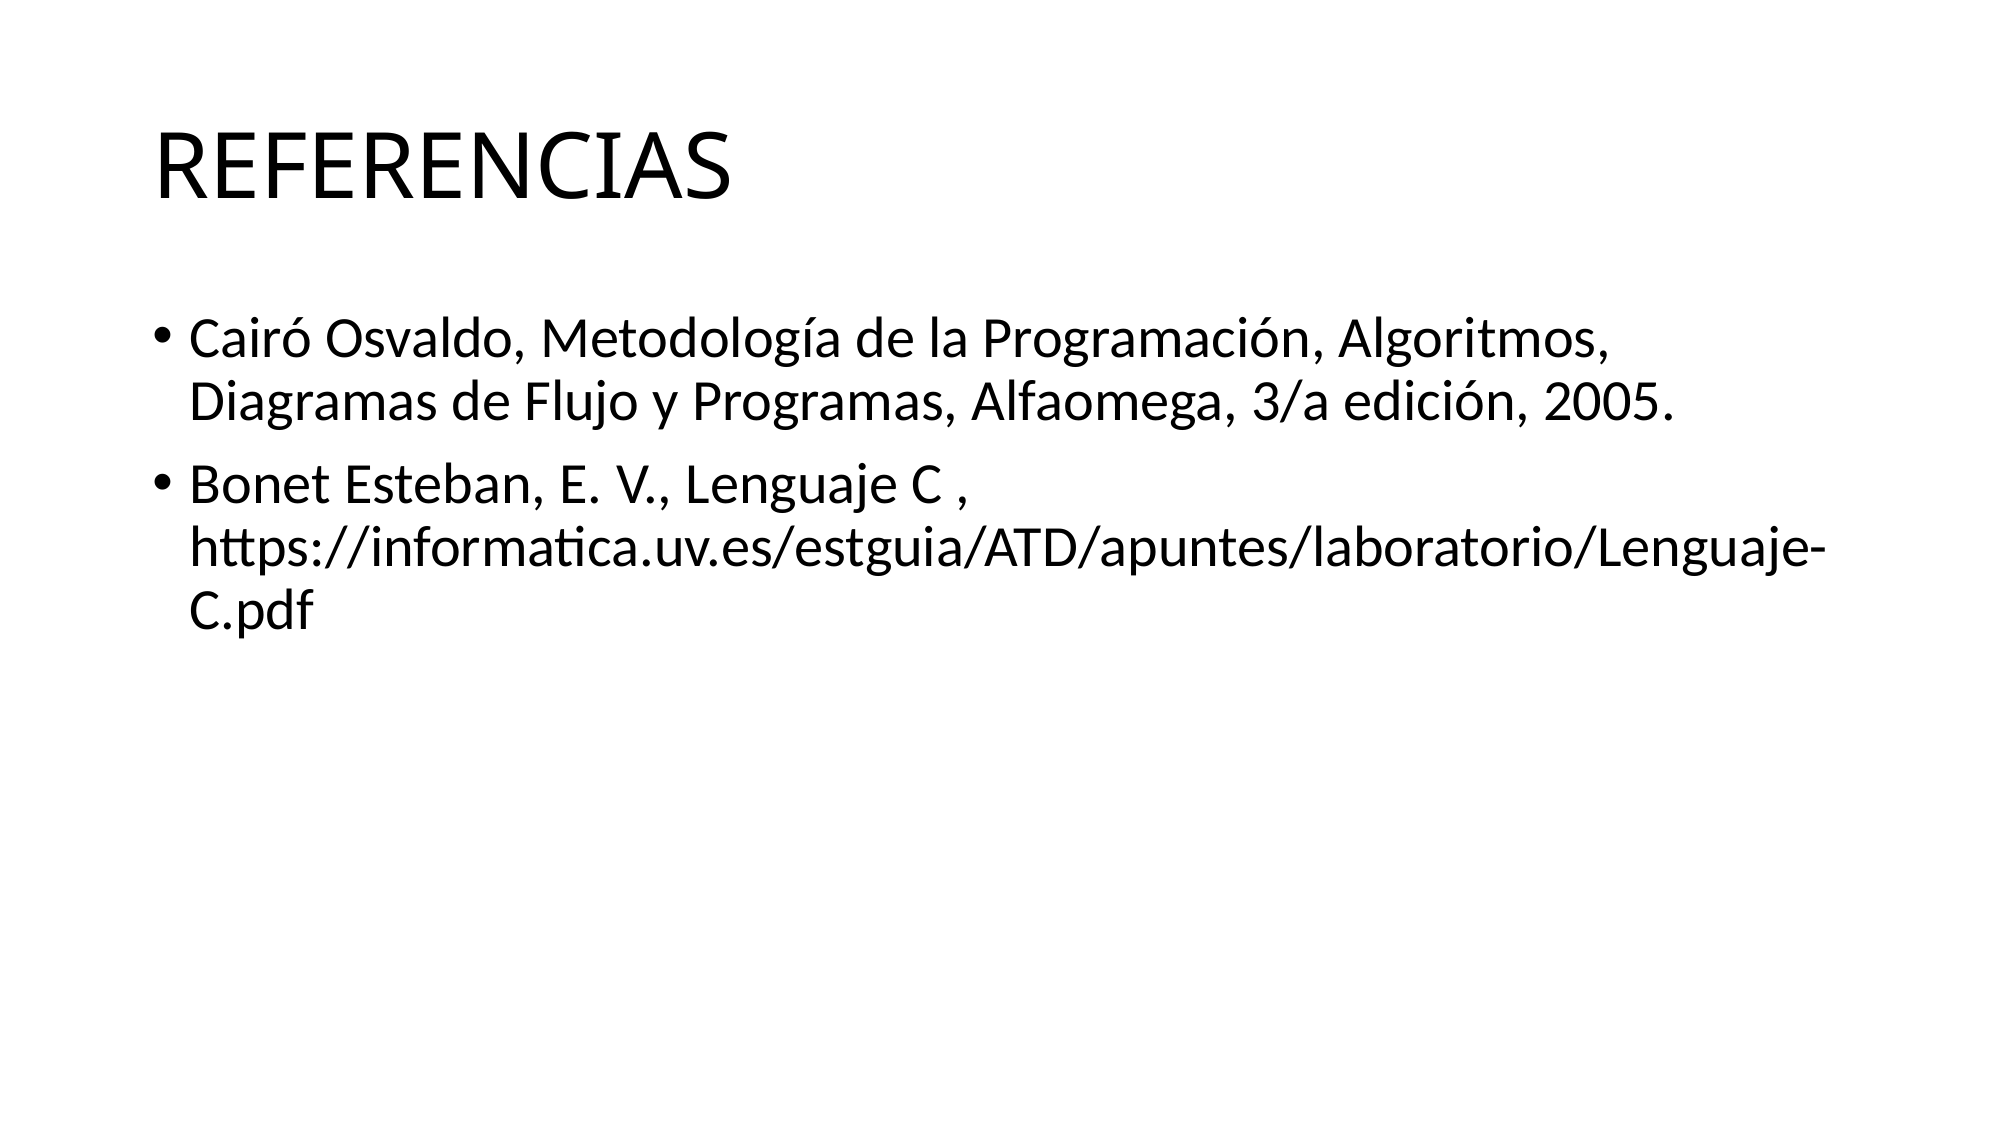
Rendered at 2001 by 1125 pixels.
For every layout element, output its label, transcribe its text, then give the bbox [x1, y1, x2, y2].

text_box Cairó Osvaldo, Metodología de la Programación, Algoritmos, Diagramas de Flujo y Programas, Alfaomega, 3/a edición, 2005. Bonet Esteban, E. V., Lenguaje C , https://informatica.uv.es/estguia/ATD/apuntes/laboratorio/Lenguaje-C.pdf [137, 299, 1863, 1014]
text_box REFERENCIAS [137, 59, 1863, 278]
